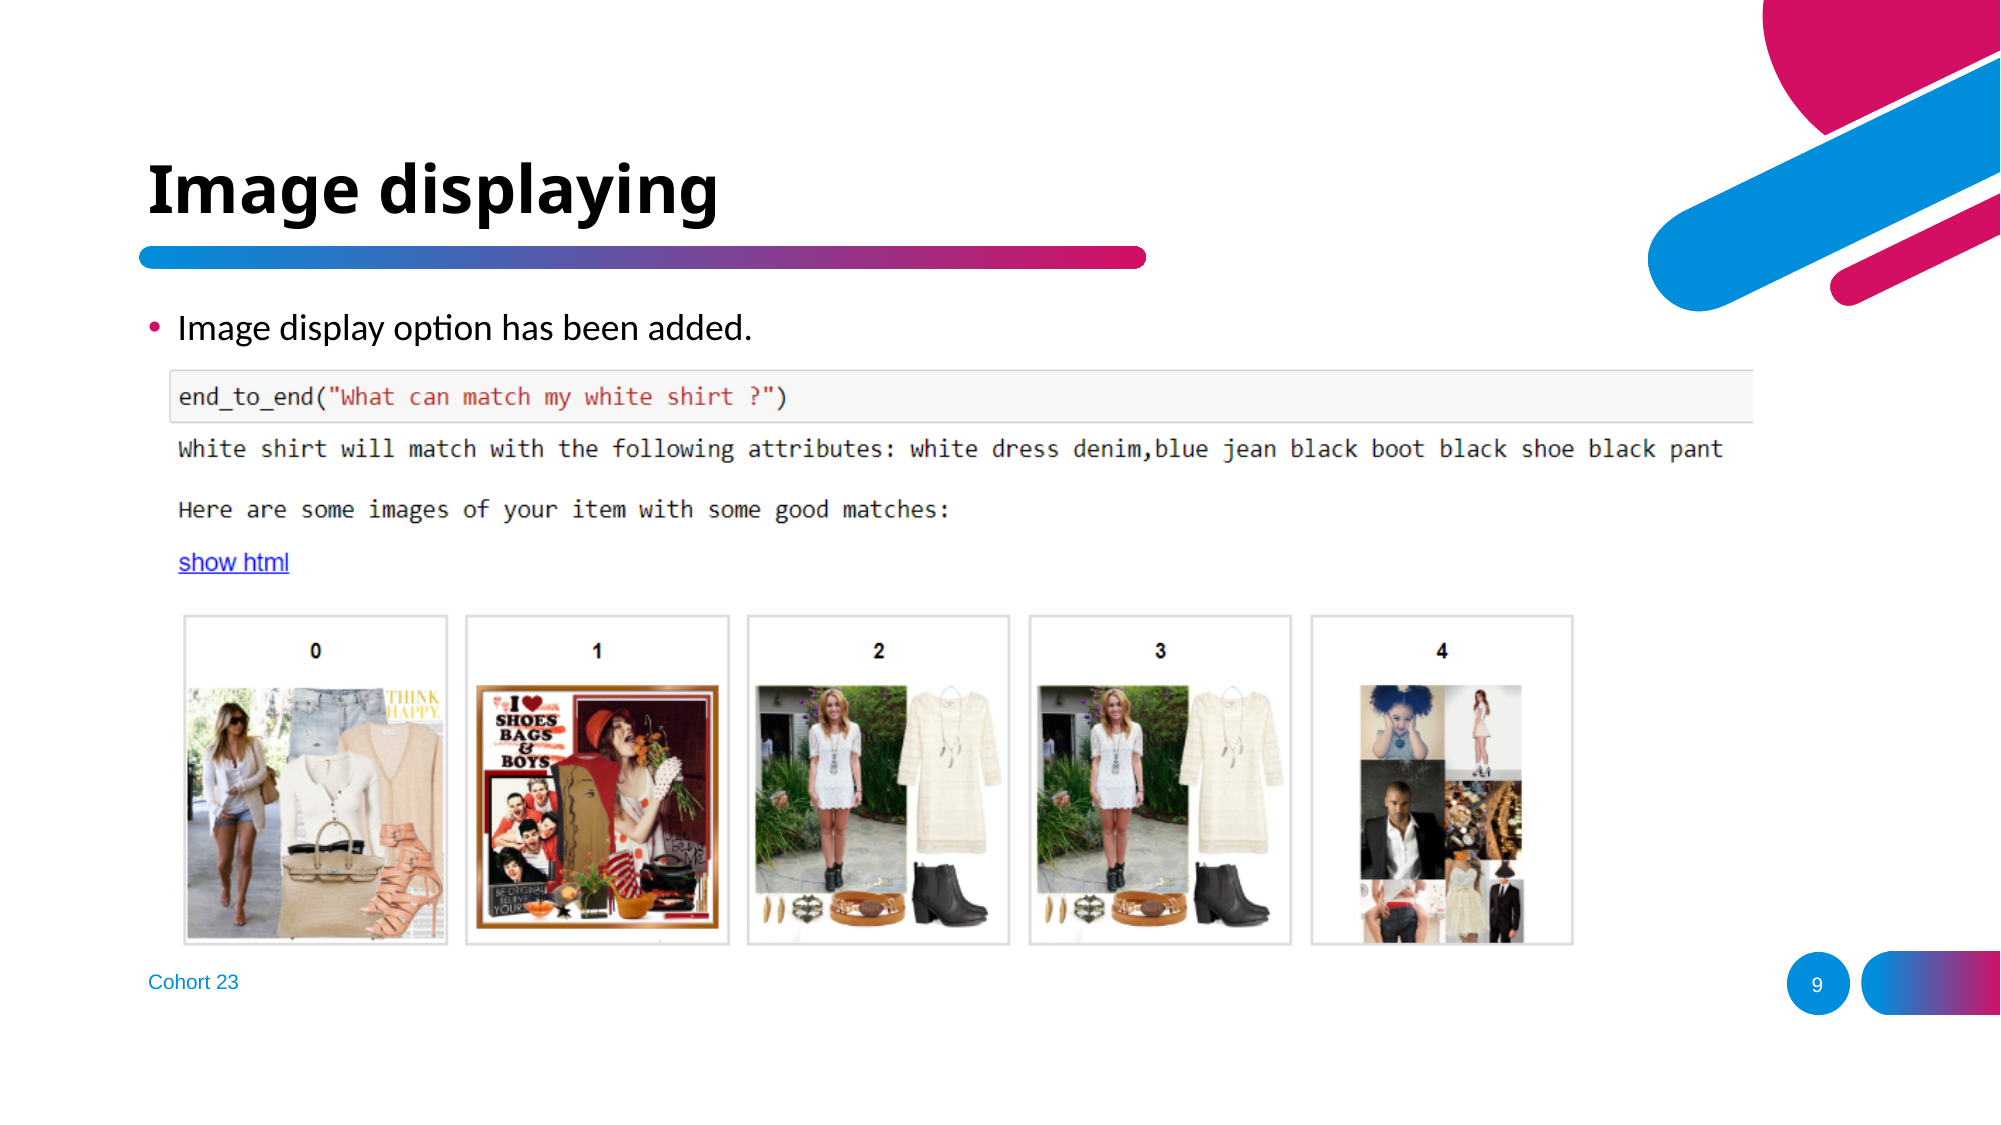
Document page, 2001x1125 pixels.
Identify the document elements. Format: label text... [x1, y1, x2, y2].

footer Cohort 23 [133, 951, 809, 1011]
title Image displaying [133, 114, 1618, 270]
picture [161, 359, 1754, 968]
text_box Image display option has been added. [133, 300, 1430, 516]
slide_number ‹#› [1772, 954, 1863, 1015]
